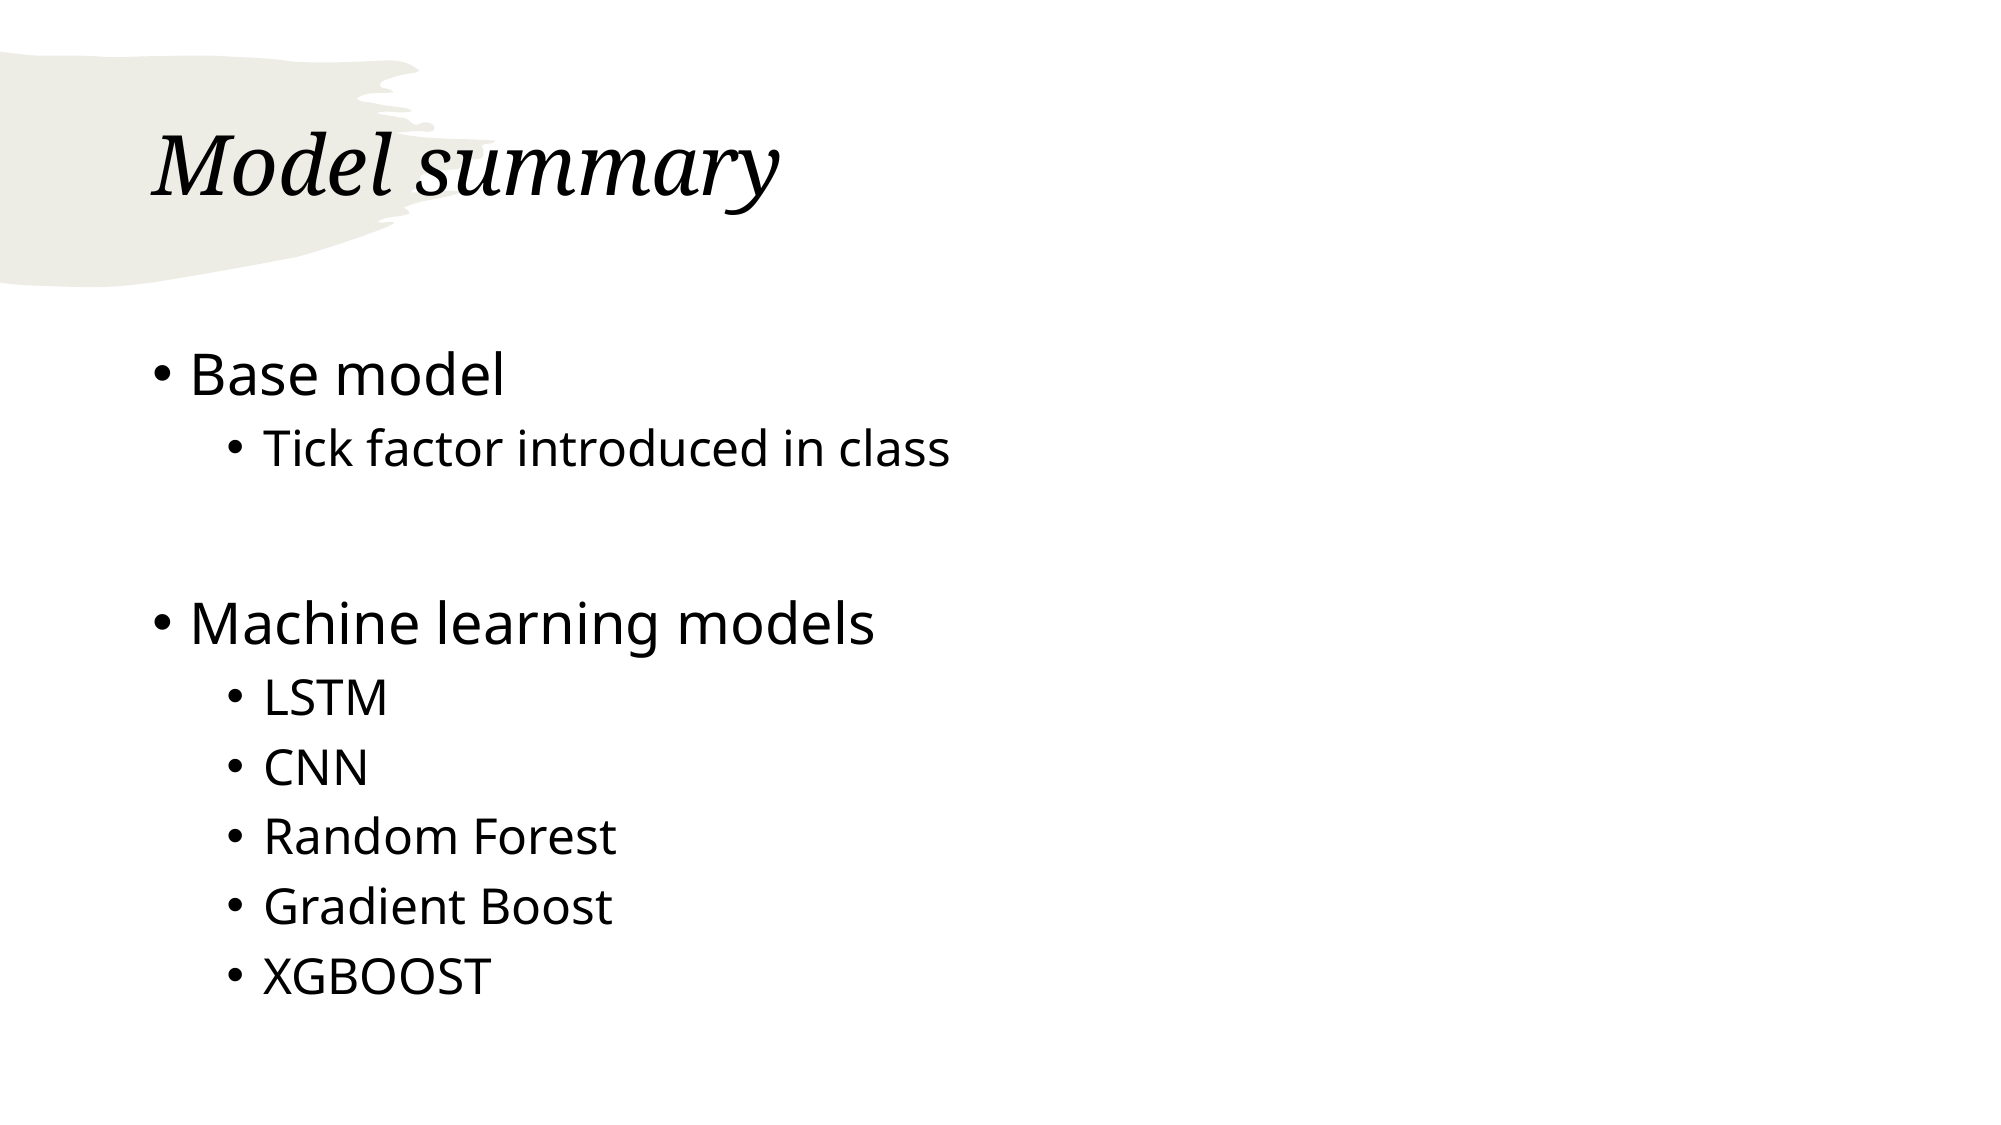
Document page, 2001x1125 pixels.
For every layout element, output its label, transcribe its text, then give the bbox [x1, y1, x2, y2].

list Base model Tick factor introduced in class Machine learning models LSTM CNN Random Forest Gradient Boost XGBOOST [137, 329, 1863, 1013]
title Model summary [137, 59, 1863, 278]
